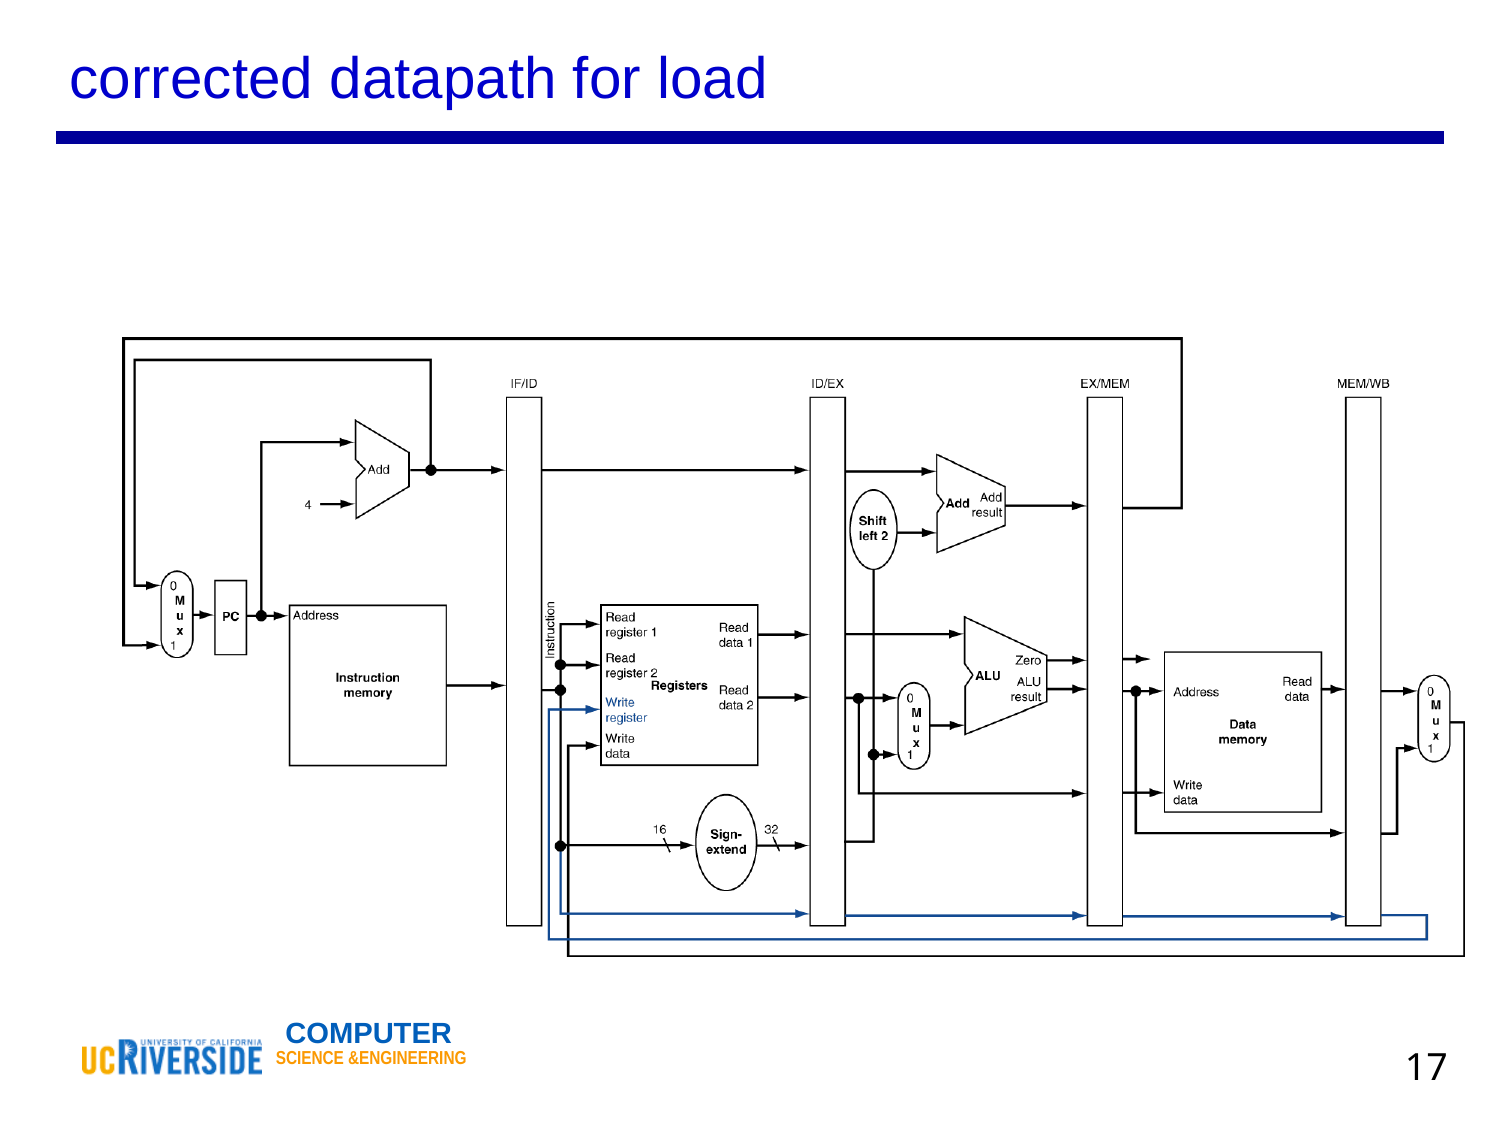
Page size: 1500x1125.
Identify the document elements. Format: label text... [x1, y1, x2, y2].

slide_number ‹#› [1397, 1035, 1457, 1125]
title corrected datapath for load [62, 24, 1313, 125]
picture [82, 1025, 262, 1089]
picture [121, 337, 1465, 957]
